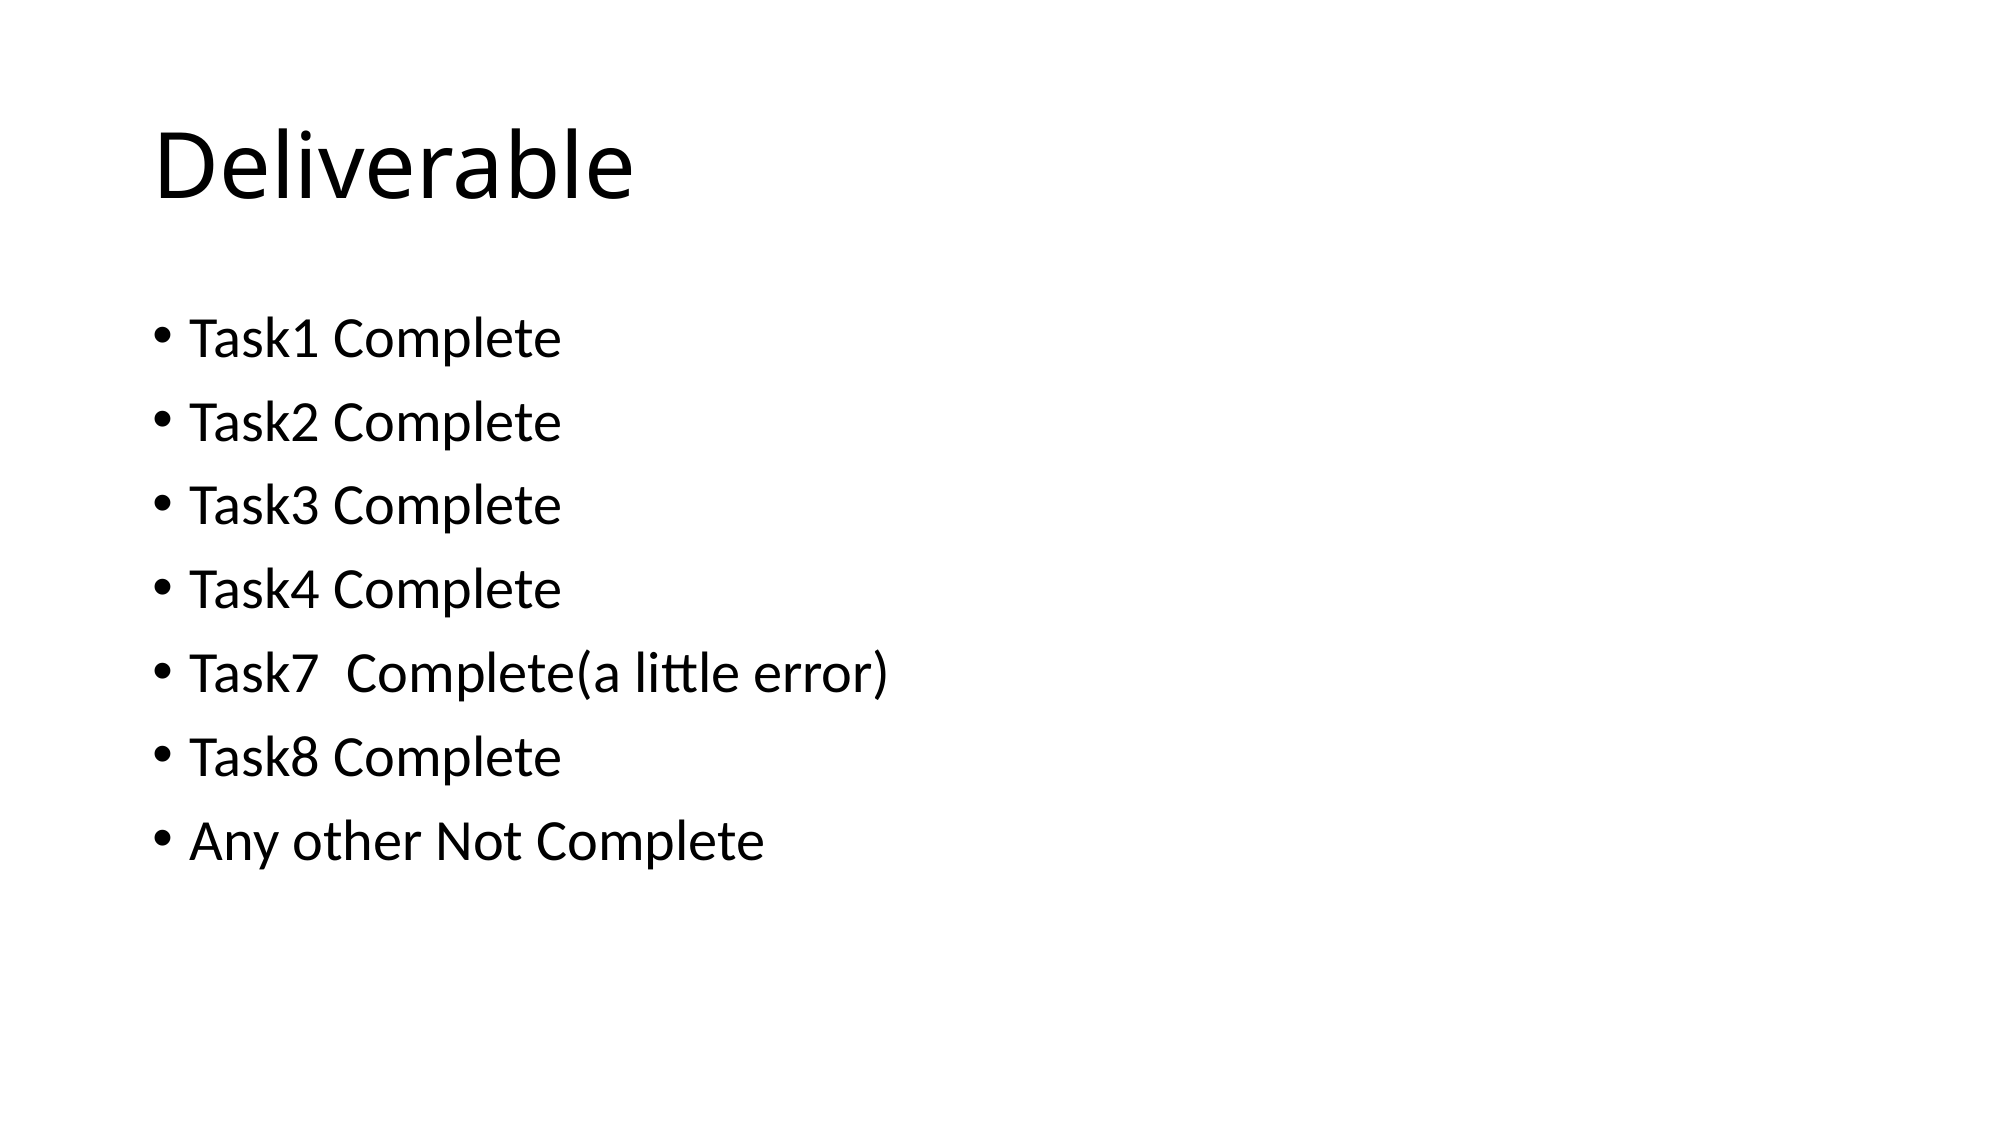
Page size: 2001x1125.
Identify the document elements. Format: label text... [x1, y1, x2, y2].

list Task1 Complete Task2 Complete Task3 Complete Task4 Complete Task7 Complete(a little error) Task8 Complete Any other Not Complete [137, 299, 1863, 1014]
title Deliverable [137, 59, 1863, 278]
